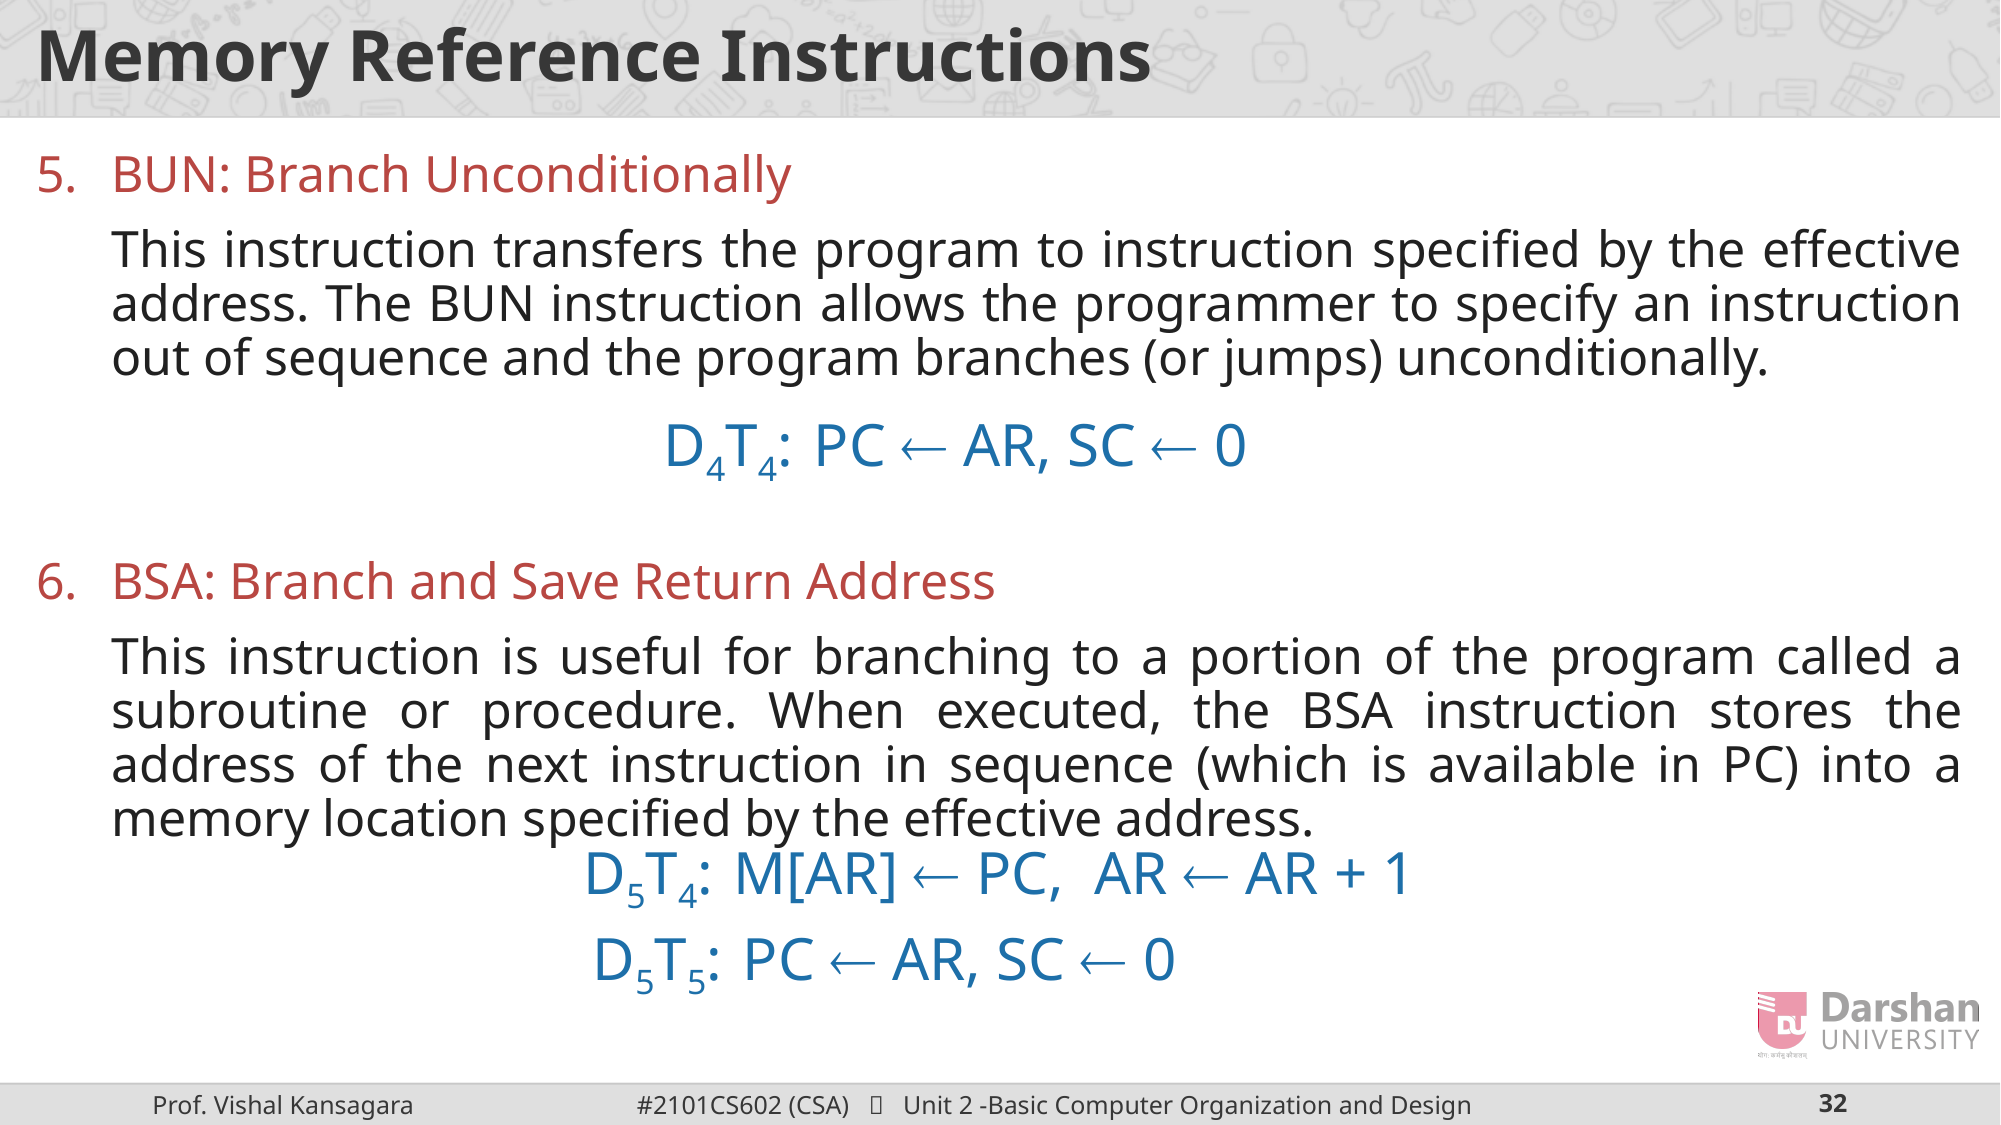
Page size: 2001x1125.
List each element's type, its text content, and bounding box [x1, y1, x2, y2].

text_box D5T4: M[AR]  PC, AR  AR + 1 [569, 828, 1431, 923]
text_box D5T5: PC  AR, SC  0 [578, 914, 1192, 1009]
text_box D4T4: PC  AR, SC  0 [648, 400, 1263, 496]
title Memory Reference Instructions [0, 0, 2000, 117]
list BUN: Branch Unconditionally This instruction transfers the program to instruction specified by the effective address. The BUN instruction allows the programmer to specify an instruction out of sequence and the program branches (or jumps) unconditionally. BSA: Branch and Save Return Address This instruction is useful for branching to a portion of the program called a subroutine or procedure. When executed, the BSA instruction stores the address of the next instruction in sequence (which is available in PC) into a memory location specified by the effective address. [21, 141, 1979, 1059]
